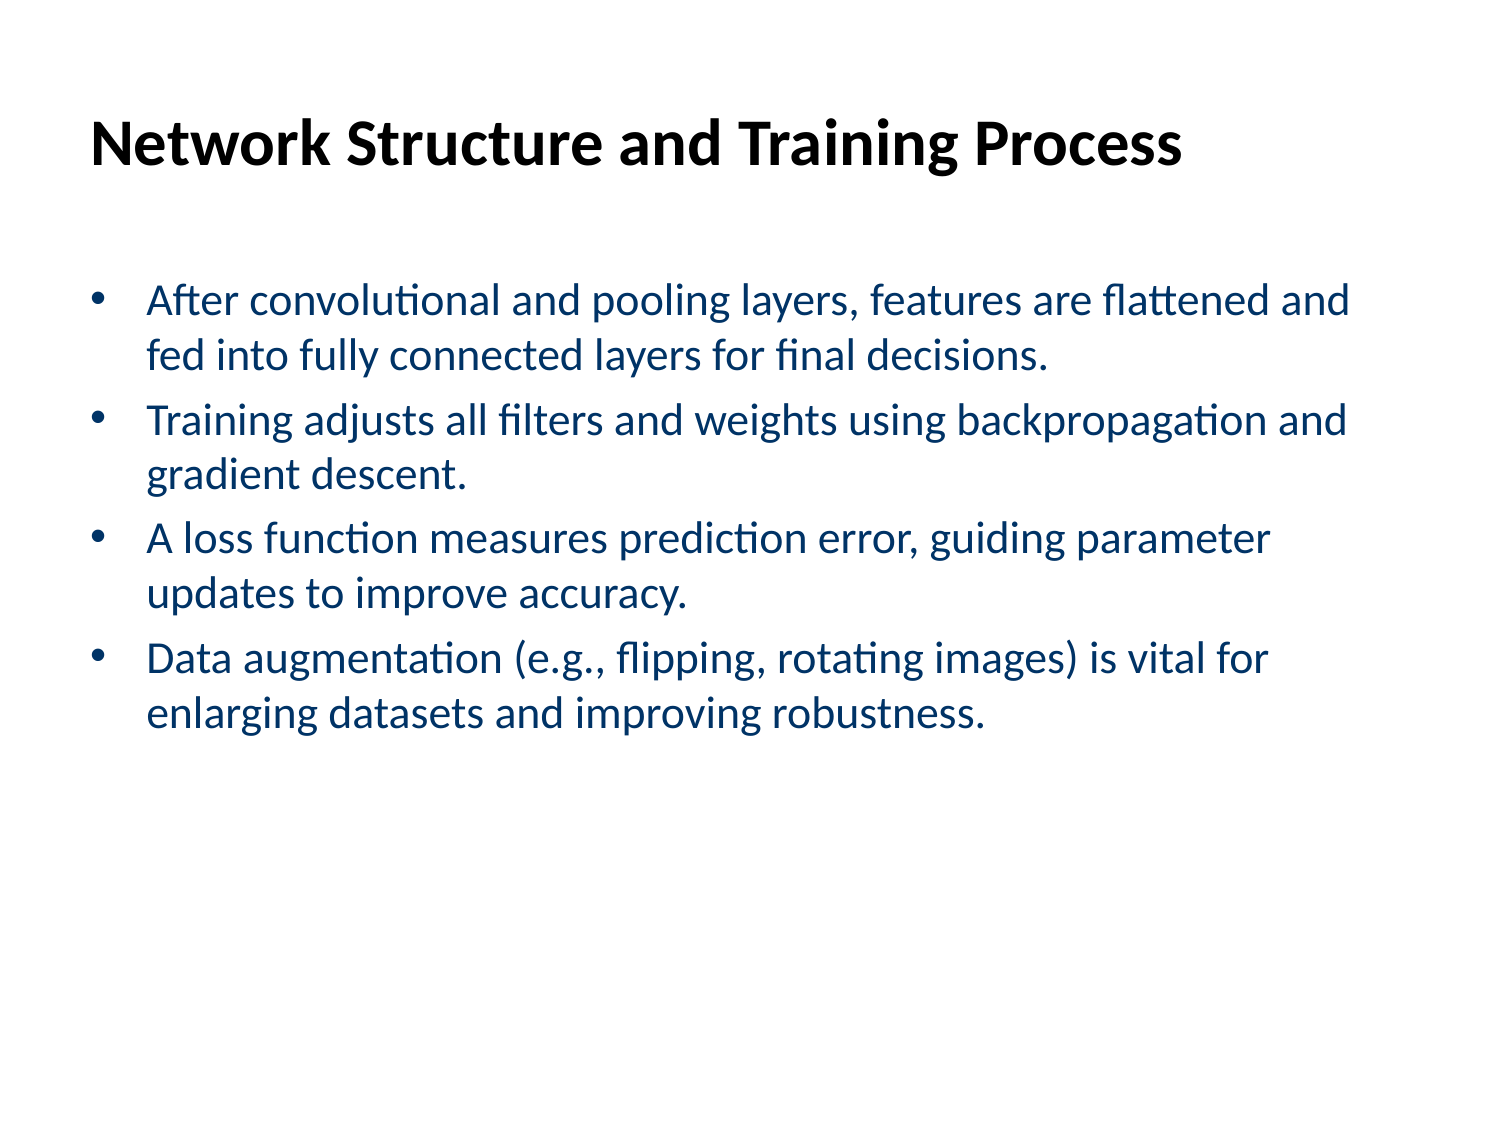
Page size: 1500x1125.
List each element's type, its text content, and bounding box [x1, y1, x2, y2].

list After convolutional and pooling layers, features are flattened and fed into fully connected layers for final decisions. Training adjusts all filters and weights using backpropagation and gradient descent. A loss function measures prediction error, guiding parameter updates to improve accuracy. Data augmentation (e.g., flipping, rotating images) is vital for enlarging datasets and improving robustness. [75, 262, 1425, 1005]
title Network Structure and Training Process [75, 45, 1425, 233]
